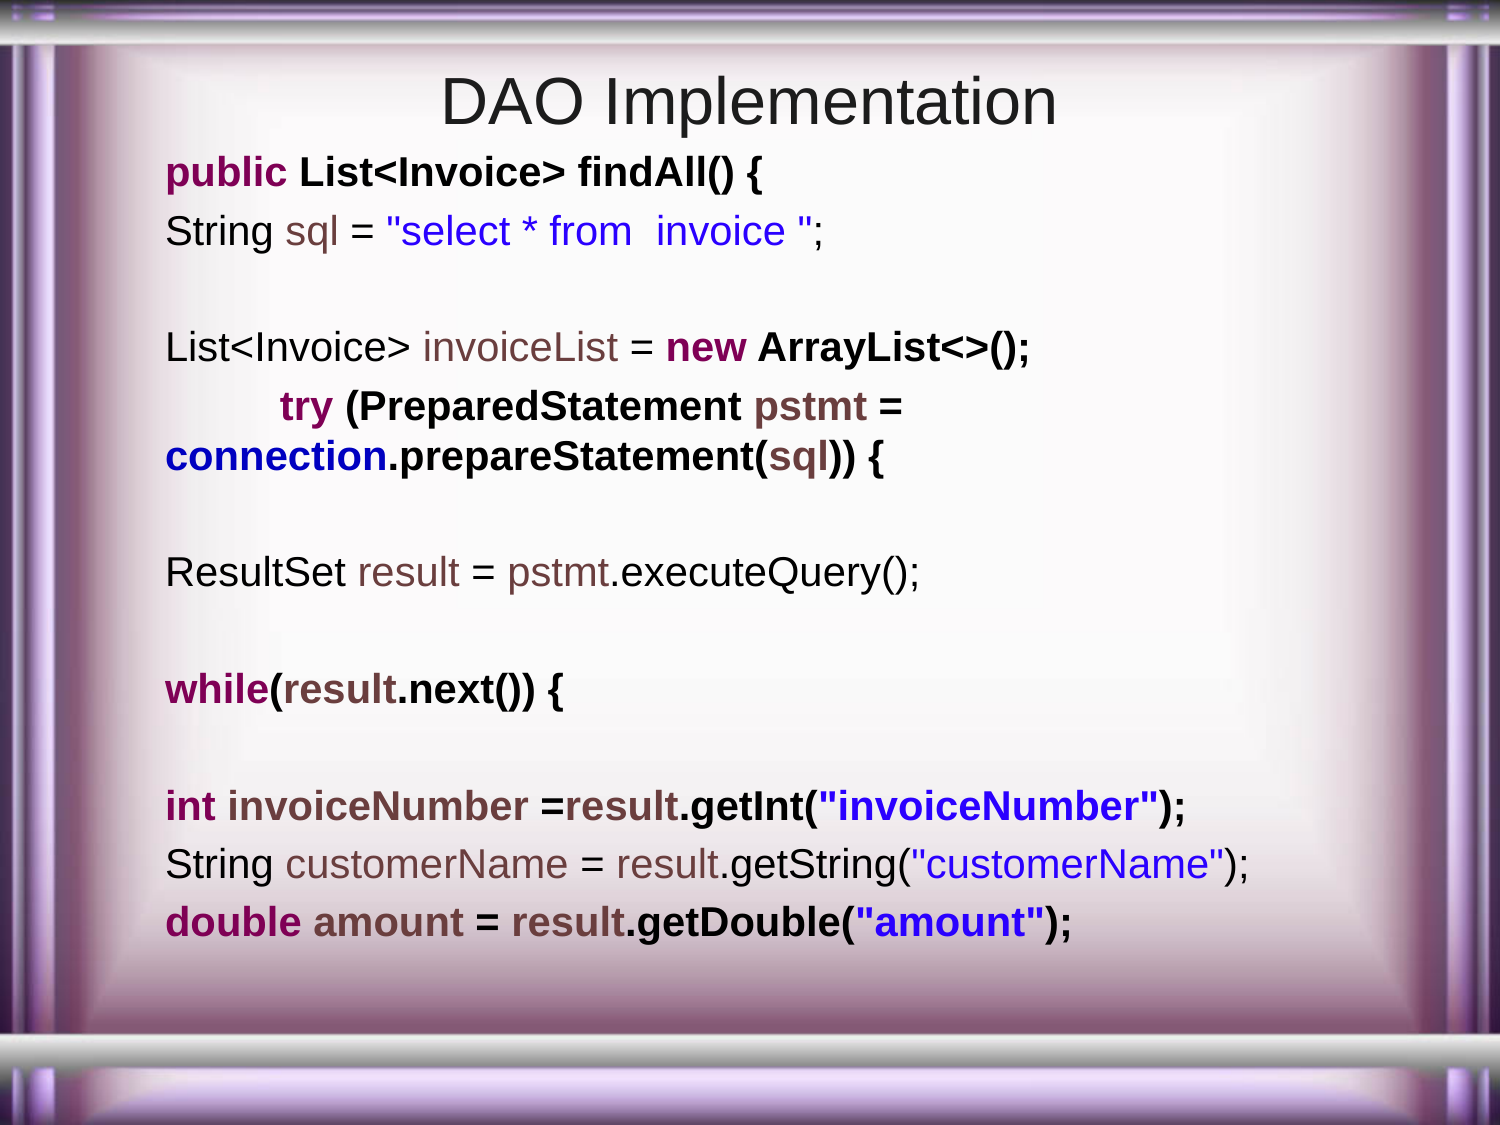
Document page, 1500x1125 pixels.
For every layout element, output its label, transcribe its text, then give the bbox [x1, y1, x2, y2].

title DAO Implementation [75, 45, 1425, 137]
picture [0, 0, 1500, 1125]
list public List<Invoice> findAll() { String sql = "select * from invoice "; List<Invoice> invoiceList = new ArrayList<>(); try (PreparedStatement pstmt = connection.prepareStatement(sql)) { ResultSet result = pstmt.executeQuery(); while(result.next()) { int invoiceNumber =result.getInt("invoiceNumber"); String customerName = result.getString("customerName"); double amount = result.getDouble("amount"); [75, 137, 1425, 1005]
